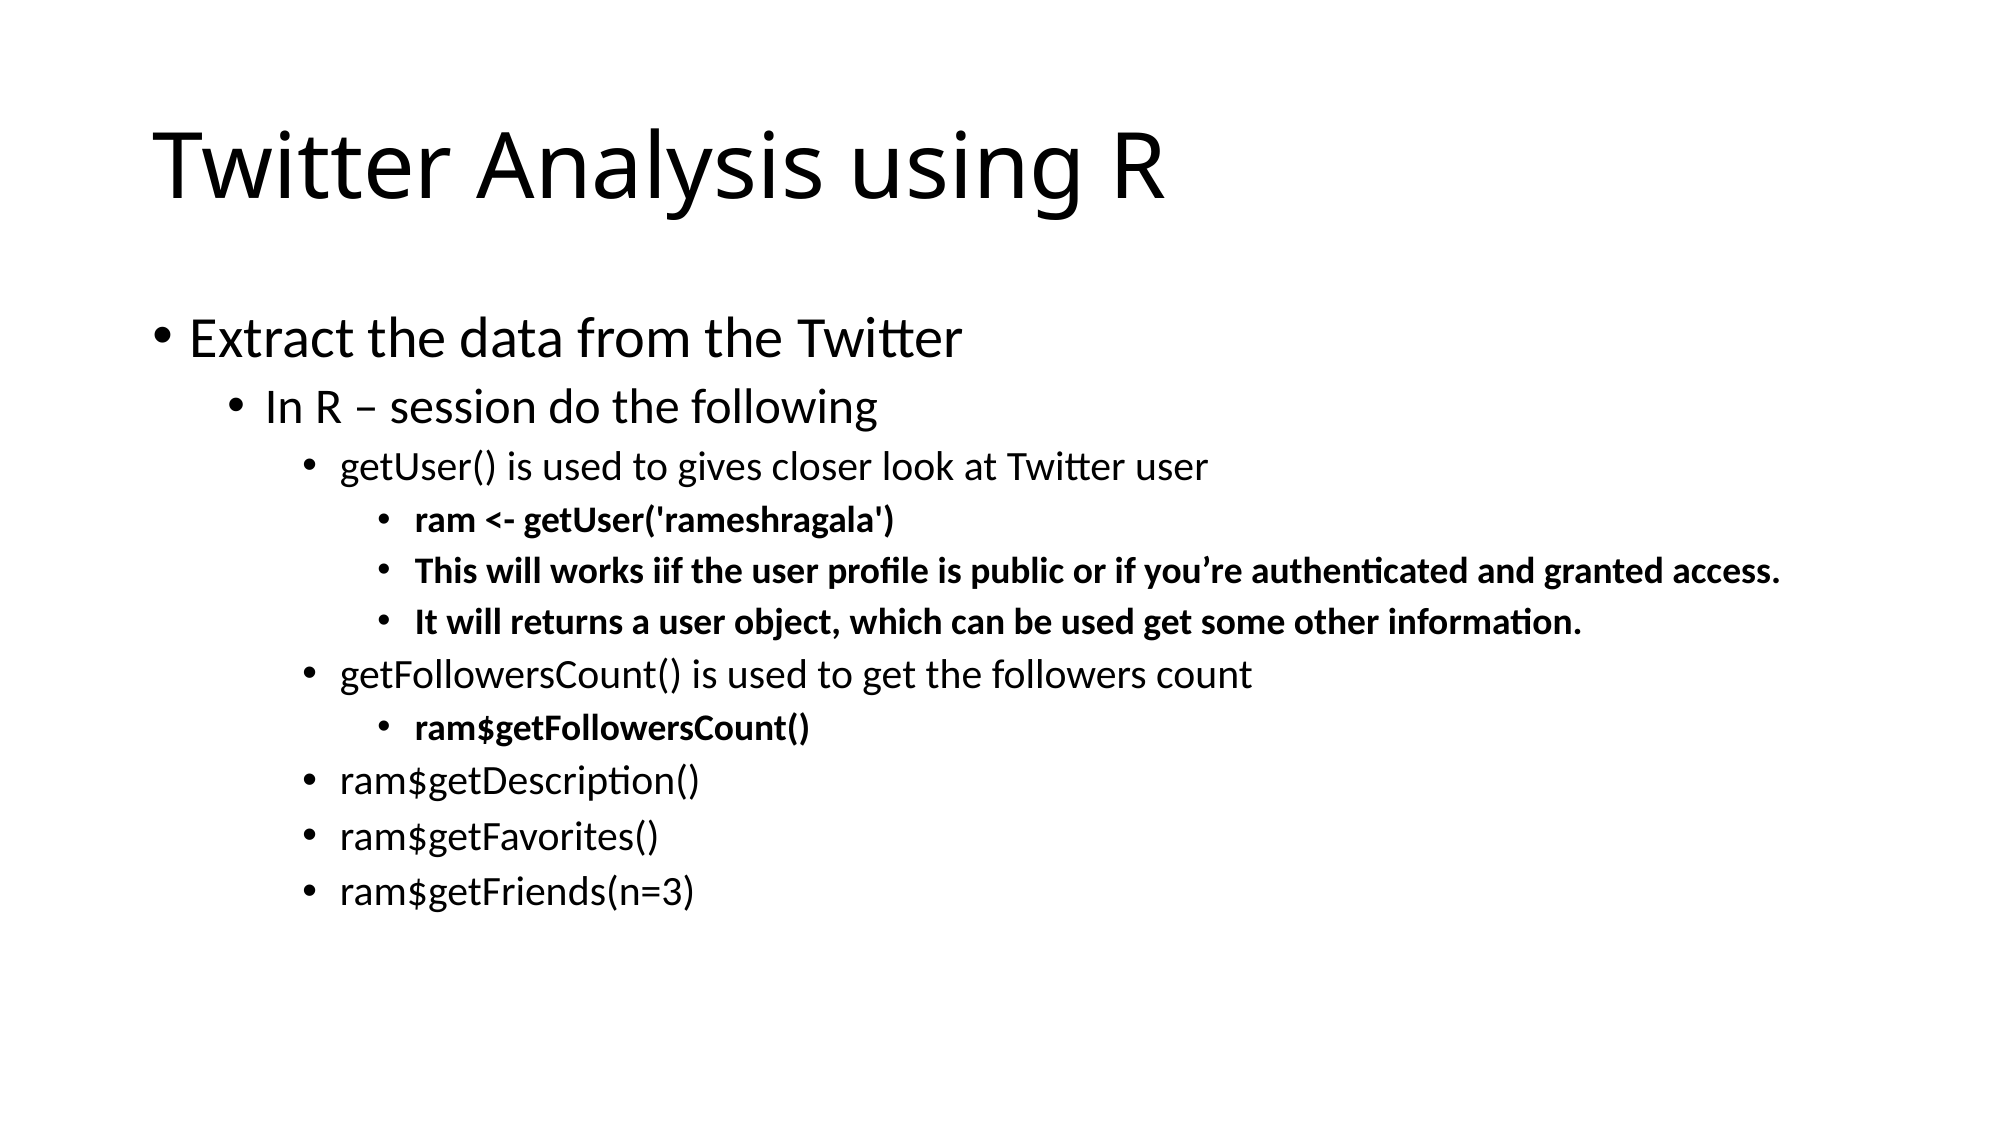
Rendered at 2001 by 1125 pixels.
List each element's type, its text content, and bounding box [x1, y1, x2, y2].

title Twitter Analysis using R [137, 59, 1863, 278]
list Extract the data from the Twitter In R – session do the following getUser() is used to gives closer look at Twitter user ram <- getUser('rameshragala') This will works iif the user profile is public or if you’re authenticated and granted access. It will returns a user object, which can be used get some other information. getFollowersCount() is used to get the followers count ram$getFollowersCount() ram$getDescription() ram$getFavorites() ram$getFriends(n=3) [137, 299, 1863, 1054]
